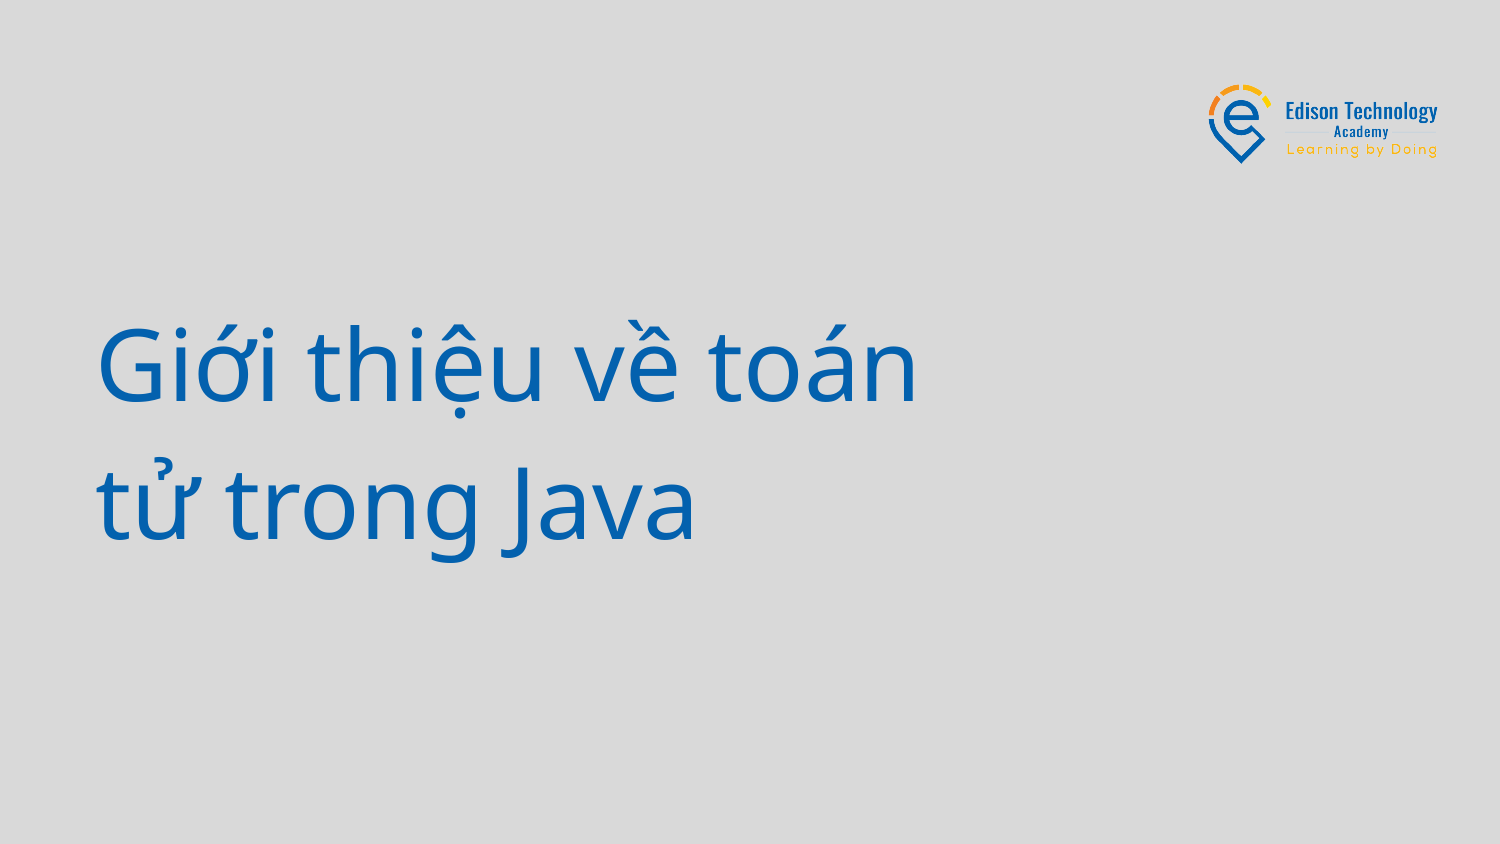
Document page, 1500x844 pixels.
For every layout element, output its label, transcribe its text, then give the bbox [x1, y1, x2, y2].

picture [1147, 83, 1500, 167]
title Giới thiệu về toán tử trong Java [80, 86, 1013, 758]
